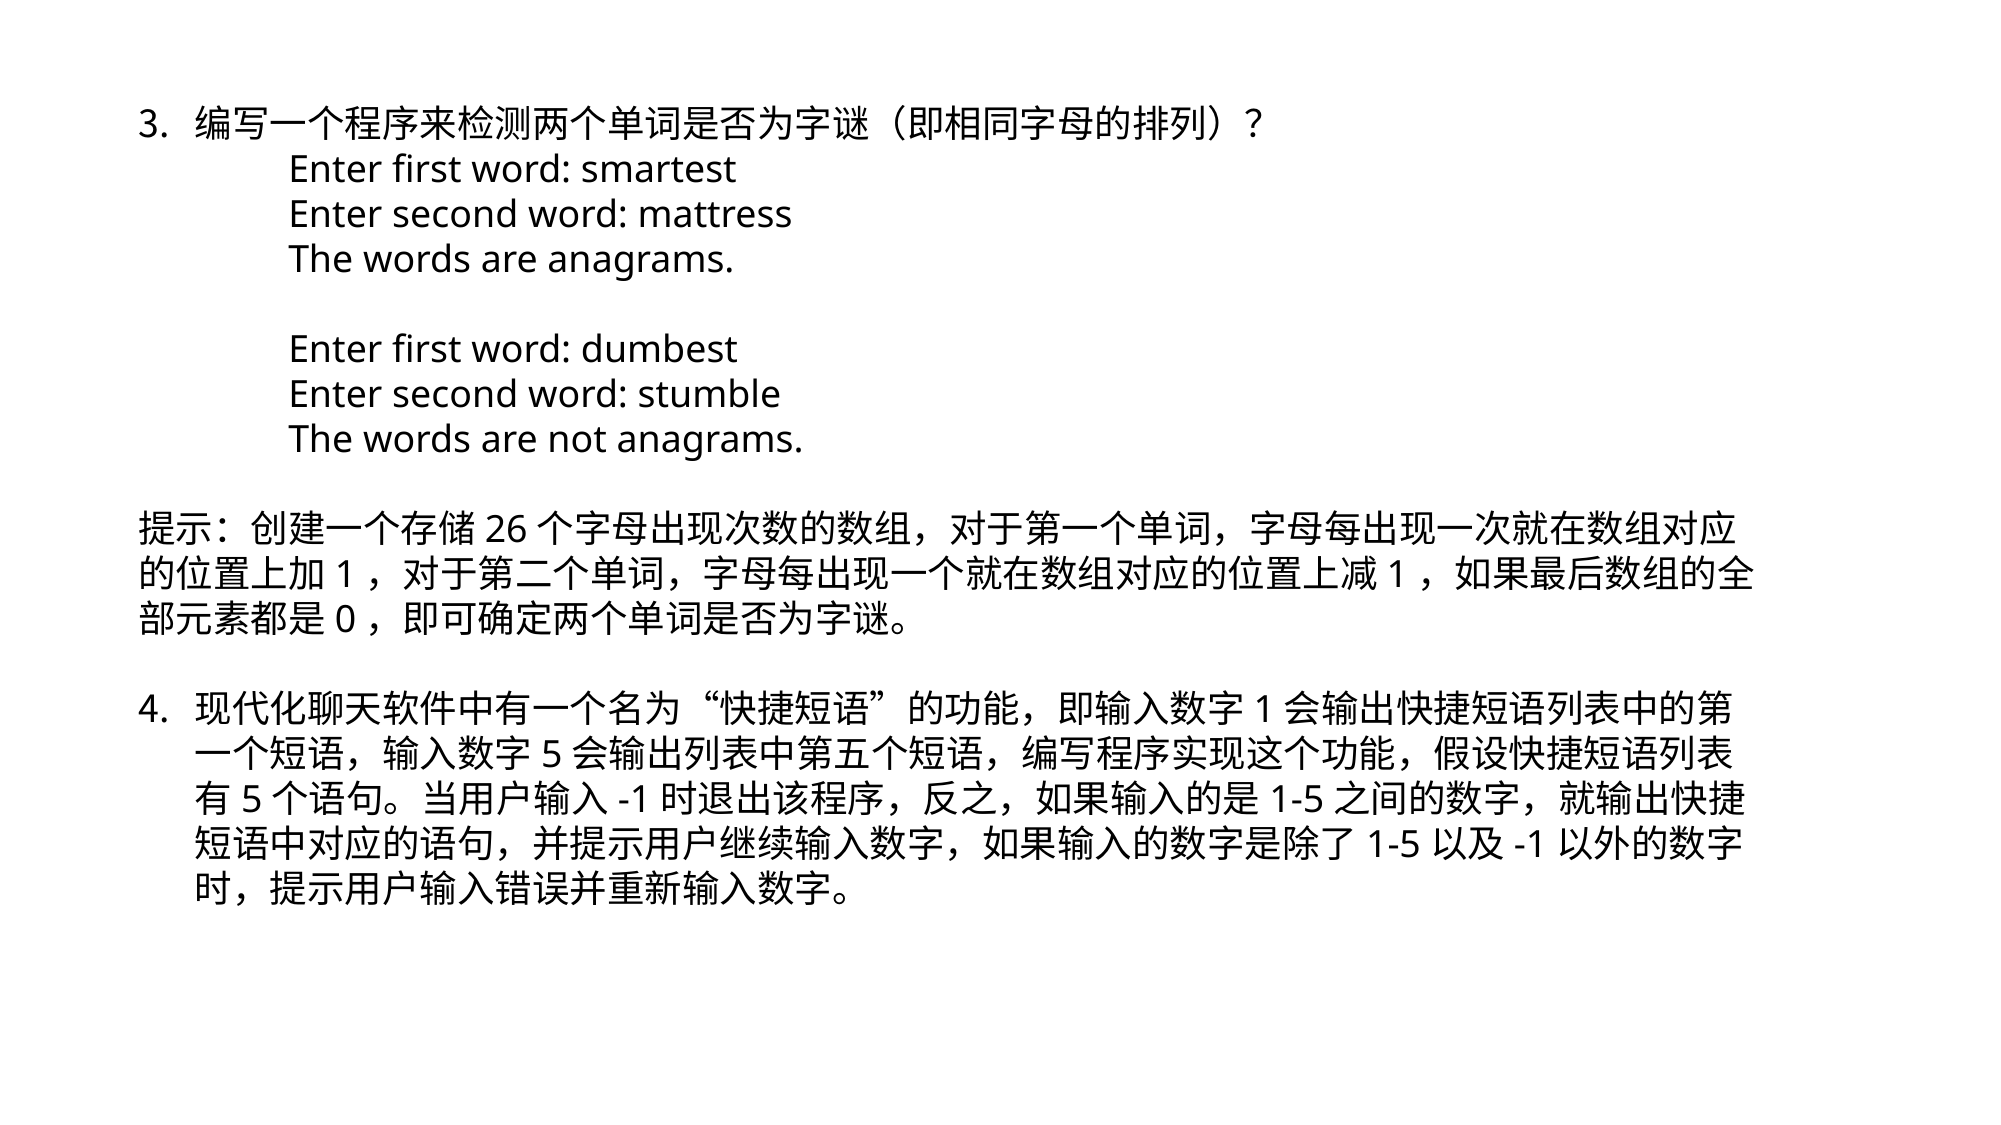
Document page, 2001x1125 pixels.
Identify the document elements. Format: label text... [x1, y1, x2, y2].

text_box 编写一个程序来检测两个单词是否为字谜（即相同字母的排列）？ Enter first word: smartest Enter second word: mattress The words are anagrams. Enter first word: dumbest Enter second word: stumble The words are not anagrams. 提示：创建一个存储26个字母出现次数的数组，对于第一个单词，字母每出现一次就在数组对应的位置上加1，对于第二个单词，字母每出现一个就在数组对应的位置上减1，如果最后数组的全部元素都是0，即可确定两个单词是否为字谜。 现代化聊天软件中有一个名为“快捷短语”的功能，即输入数字1会输出快捷短语列表中的第一个短语，输入数字5会输出列表中第五个短语，编写程序实现这个功能，假设快捷短语列表有5个语句。当用户输入-1时退出该程序，反之，如果输入的是1-5之间的数字，就输出快捷短语中对应的语句，并提示用户继续输入数字，如果输入的数字是除了1-5以及-1以外的数字时，提示用户输入错误并重新输入数字。 [123, 92, 1784, 918]
